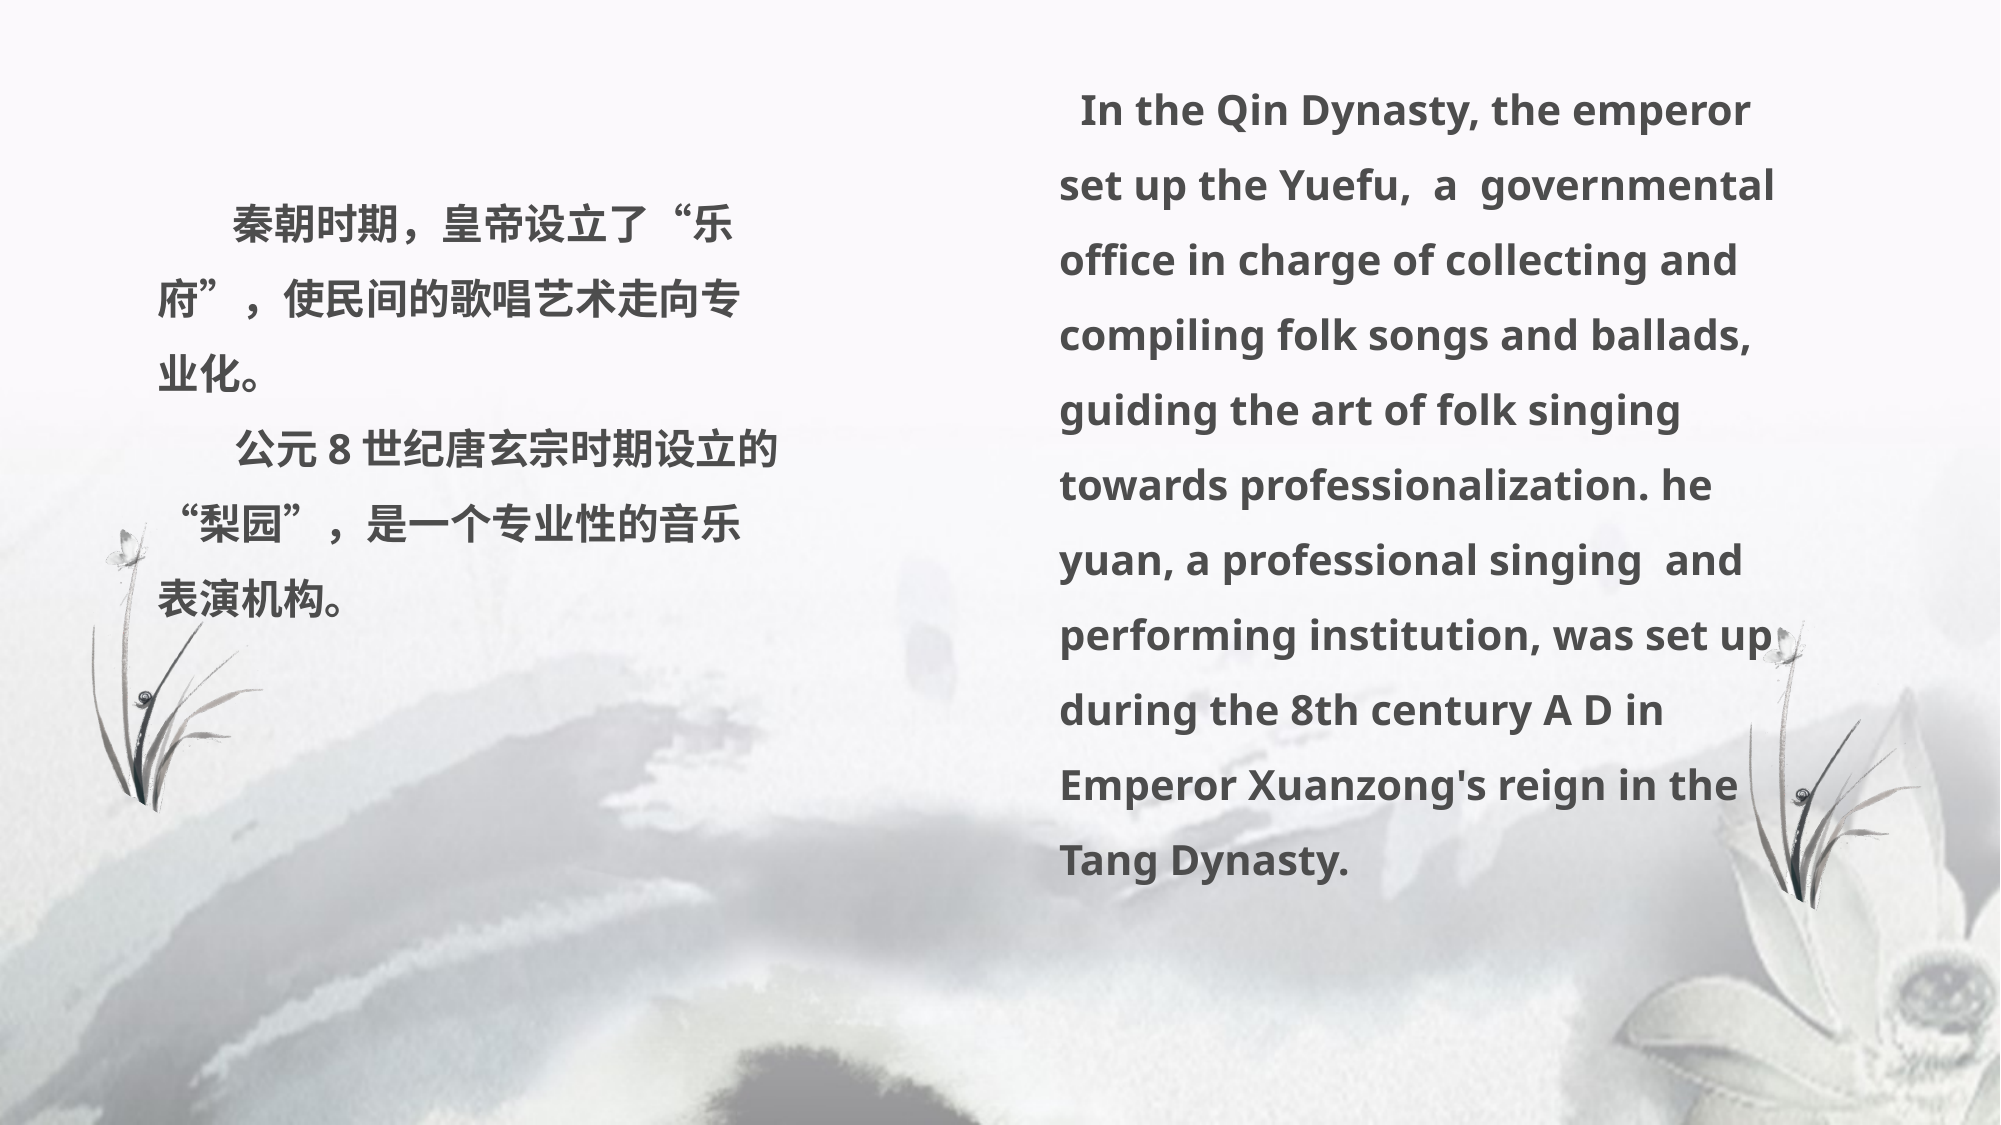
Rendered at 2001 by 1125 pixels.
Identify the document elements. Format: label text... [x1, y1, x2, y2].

picture [0, 0, 2000, 1125]
text_box In the Qin Dynasty, the emperor set up the Yuefu, a governmental office in charge of collecting and compiling folk songs and ballads, guiding the art of folk singing towards professionalization. he yuan, a professional singing and performing institution, was set up during the 8th century A D in Emperor Xuanzong's reign in the Tang Dynasty. [1043, 118, 1816, 825]
text_box 秦朝时期，皇帝设立了“乐府”，使民间的歌唱艺术走向专业化。 公元8世纪唐玄宗时期设立的“梨园”，是一个专业性的音乐表演机构。 [142, 82, 795, 714]
